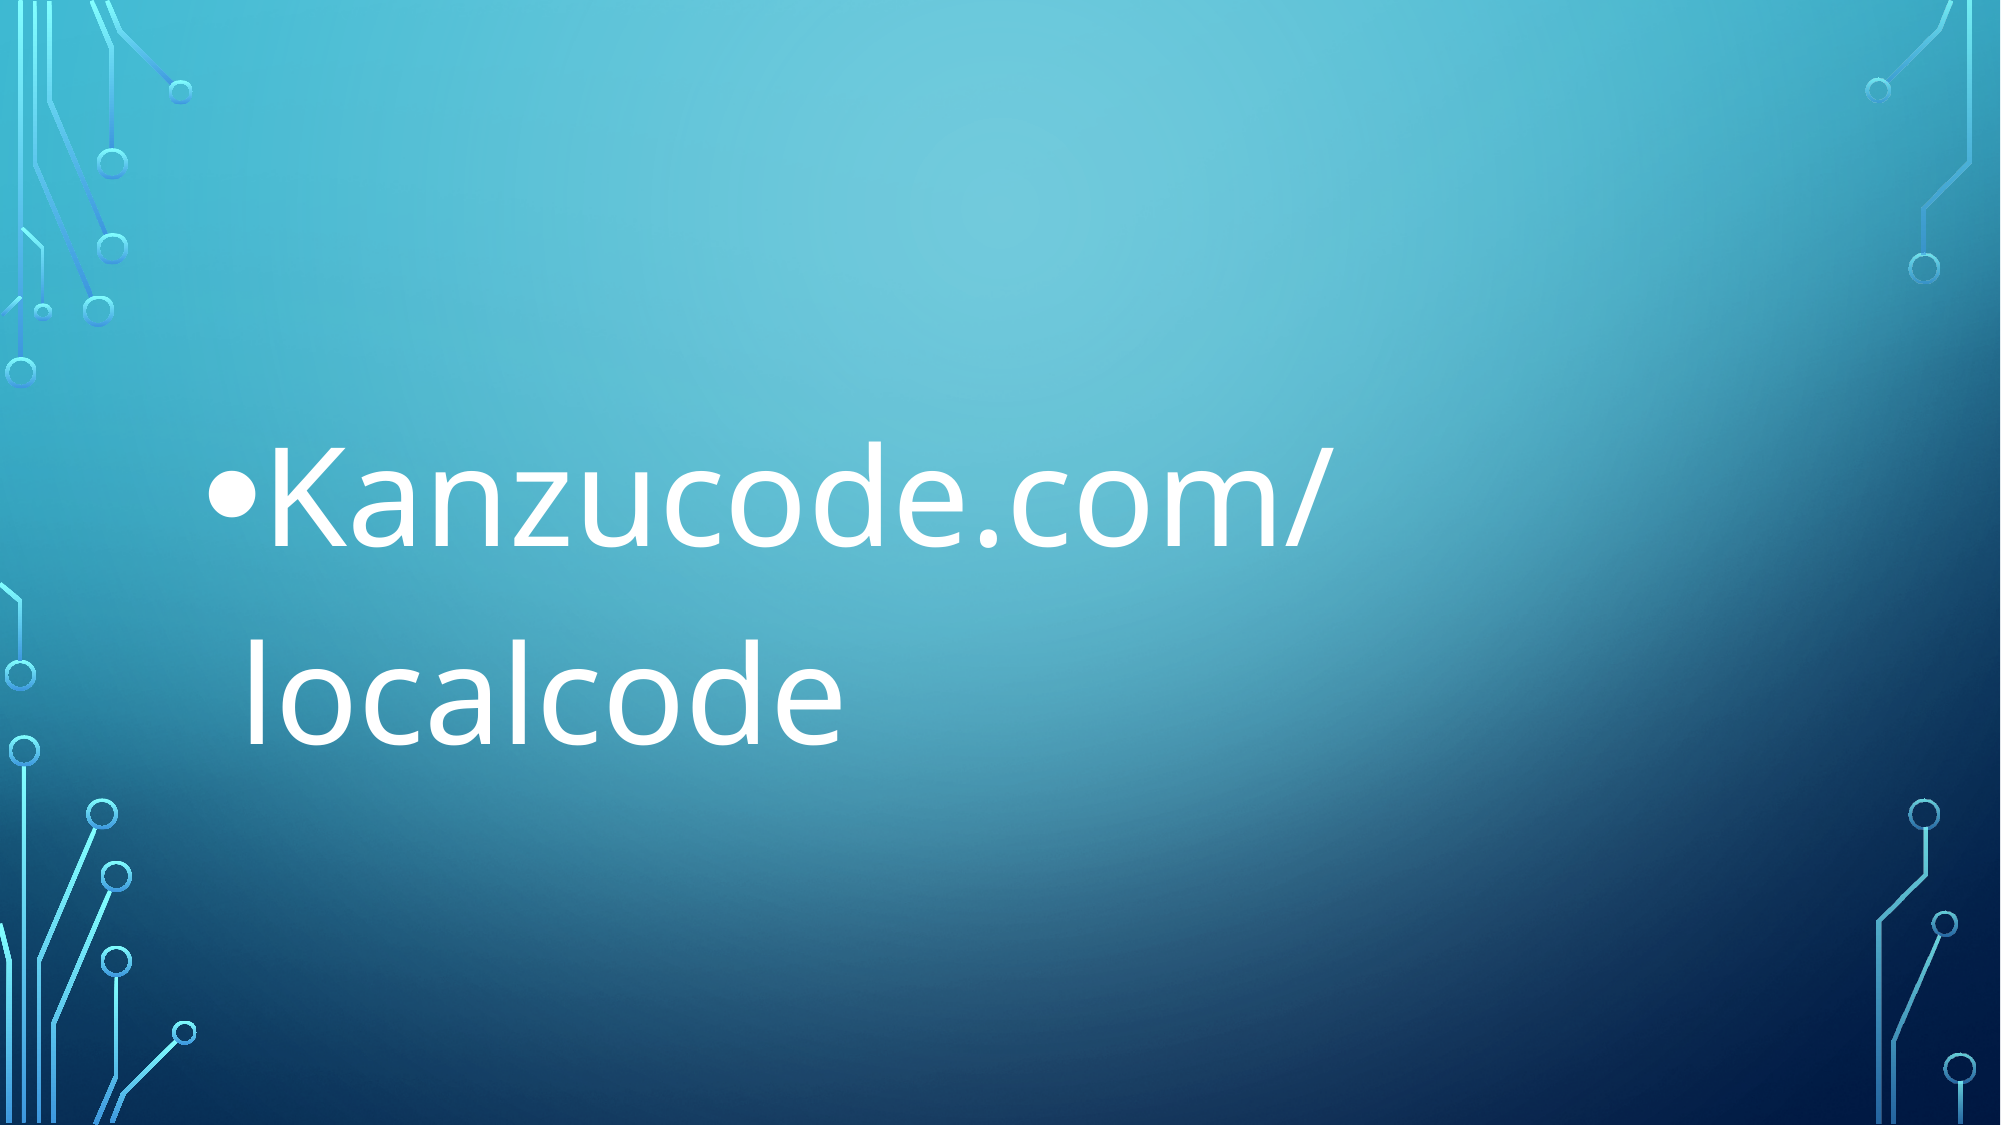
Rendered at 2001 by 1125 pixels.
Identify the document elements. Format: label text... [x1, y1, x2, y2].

list Kanzucode.com/localcode [187, 369, 1813, 950]
